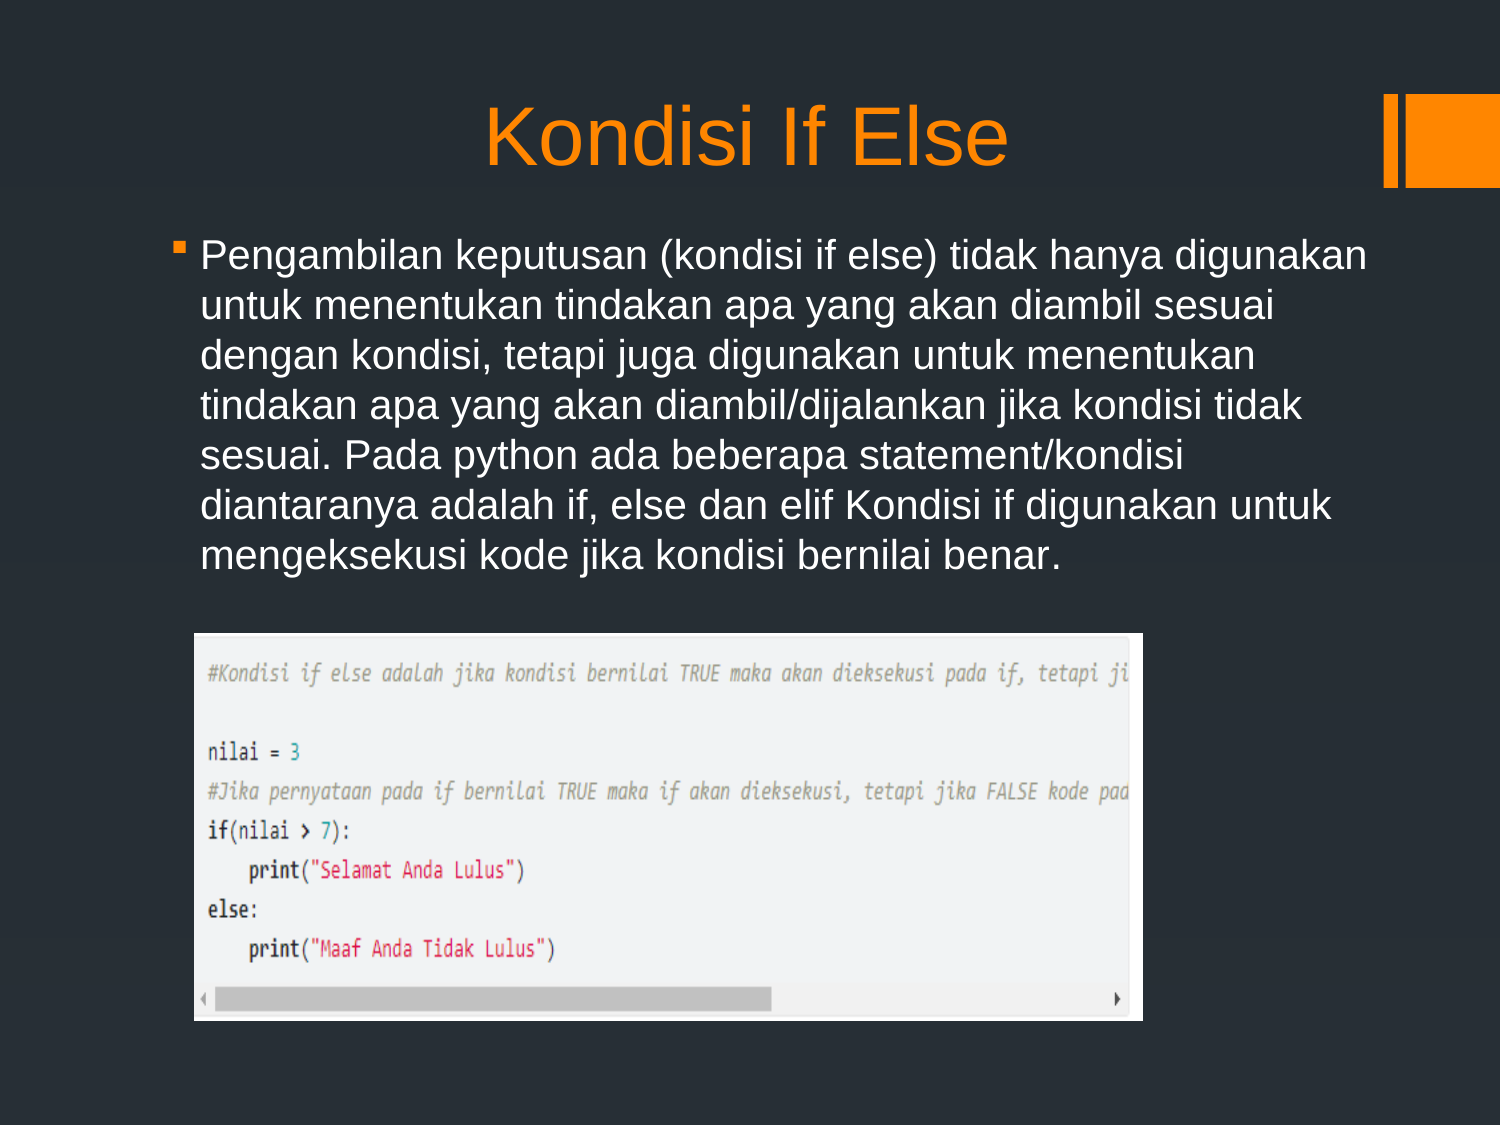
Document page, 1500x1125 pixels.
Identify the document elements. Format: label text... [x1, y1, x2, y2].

picture [194, 632, 1144, 1022]
title Kondisi If Else [147, 0, 1348, 190]
list Pengambilan keputusan (kondisi if else) tidak hanya digunakan untuk menentukan tindakan apa yang akan diambil sesuai dengan kondisi, tetapi juga digunakan untuk menentukan tindakan apa yang akan diambil/dijalankan jika kondisi tidak sesuai. Pada python ada beberapa statement/kondisi diantaranya adalah if, else dan elif Kondisi if digunakan untuk mengeksekusi kode jika kondisi bernilai benar. [147, 219, 1388, 1059]
